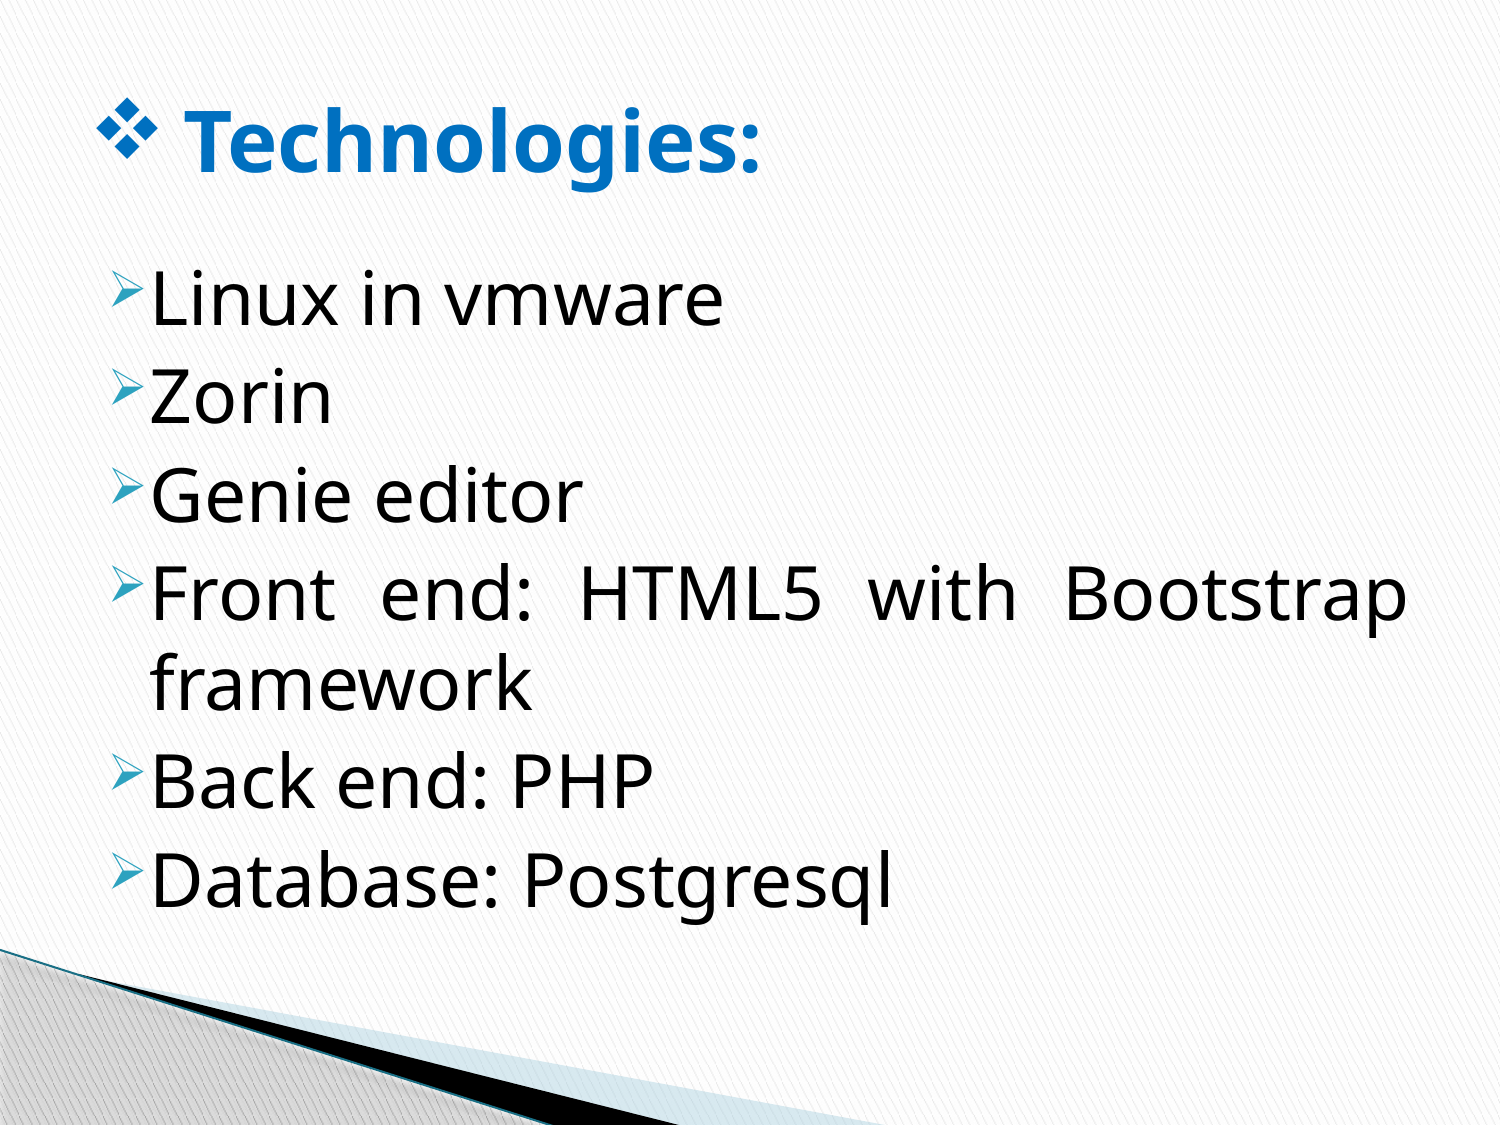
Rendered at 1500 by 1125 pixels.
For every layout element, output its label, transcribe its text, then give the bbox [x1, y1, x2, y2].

list Linux in vmware Zorin Genie editor Front end: HTML5 with Bootstrap framework Back end: PHP Database: Postgresql [75, 243, 1425, 986]
title Technologies: [75, 45, 1425, 233]
